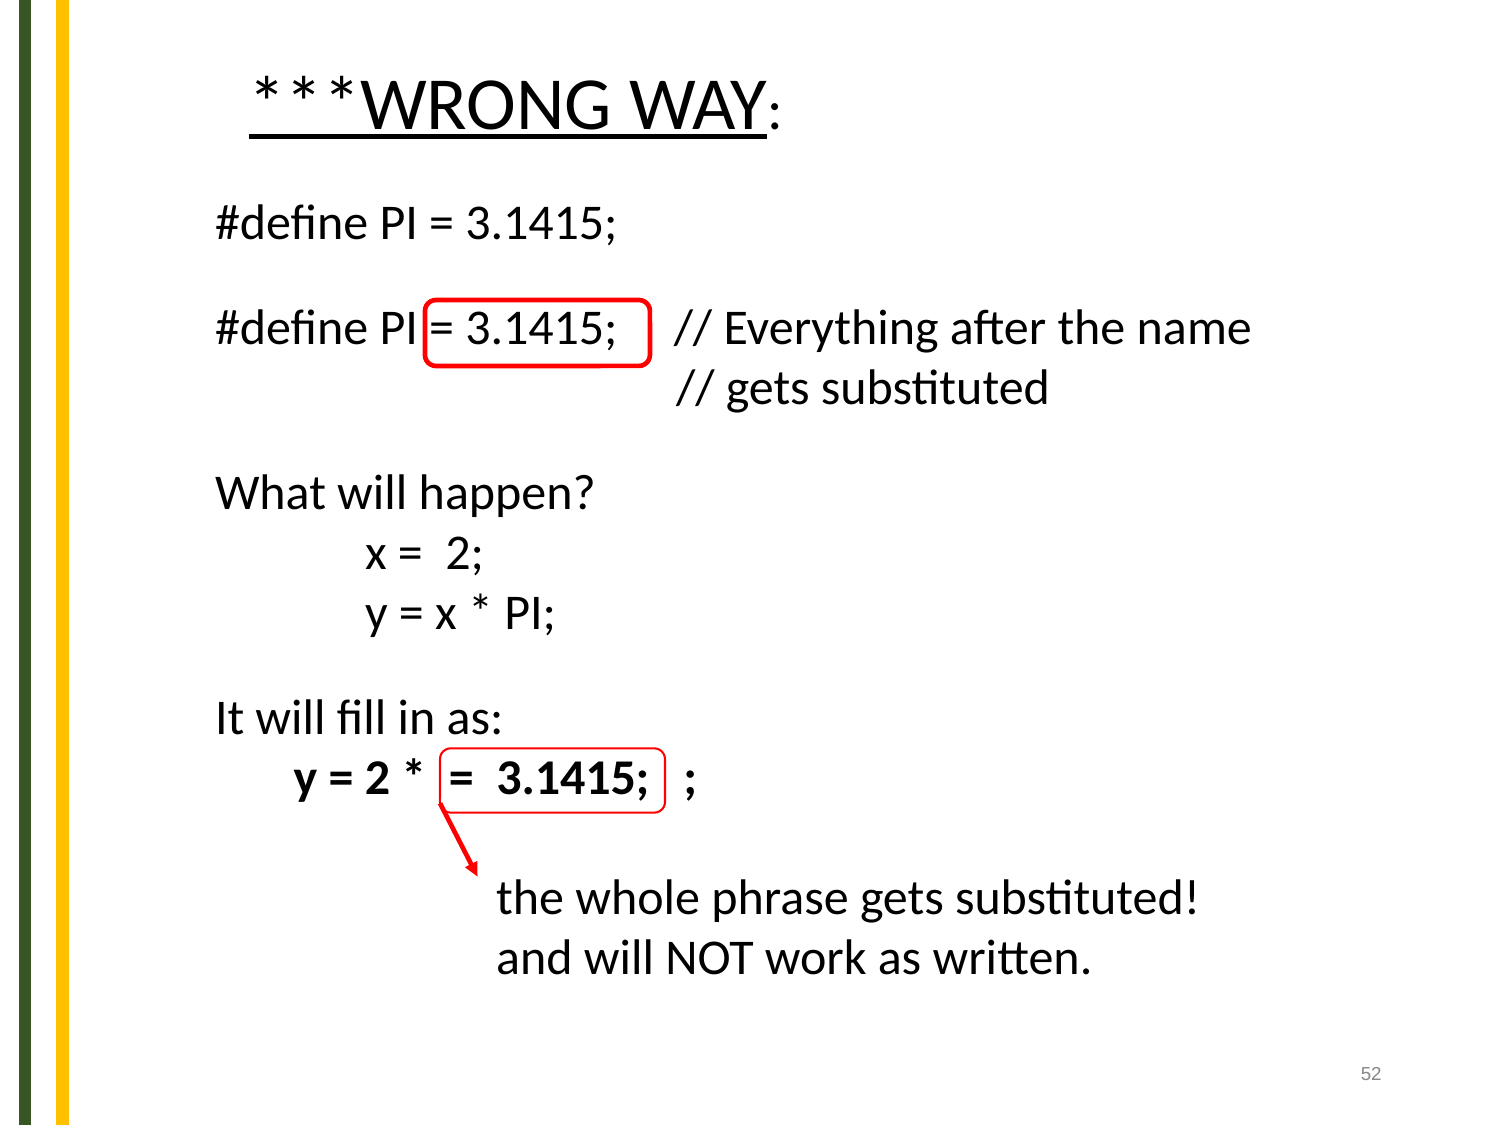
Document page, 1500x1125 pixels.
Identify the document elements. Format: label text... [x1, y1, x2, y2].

text_box [439, 748, 666, 813]
slide_number ‹#› [1059, 1042, 1397, 1103]
text_box ***WRONG WAY: #define PI = 3.1415; #define PI = 3.1415; // Everything after the name // gets substituted What will happen? x = 2; y = x * PI; It will fill in as: y = 2 * = 3.1415; ; the whole phrase gets substituted! and will NOT work as written. [199, 46, 1313, 1062]
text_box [439, 803, 478, 877]
text_box [424, 299, 650, 366]
